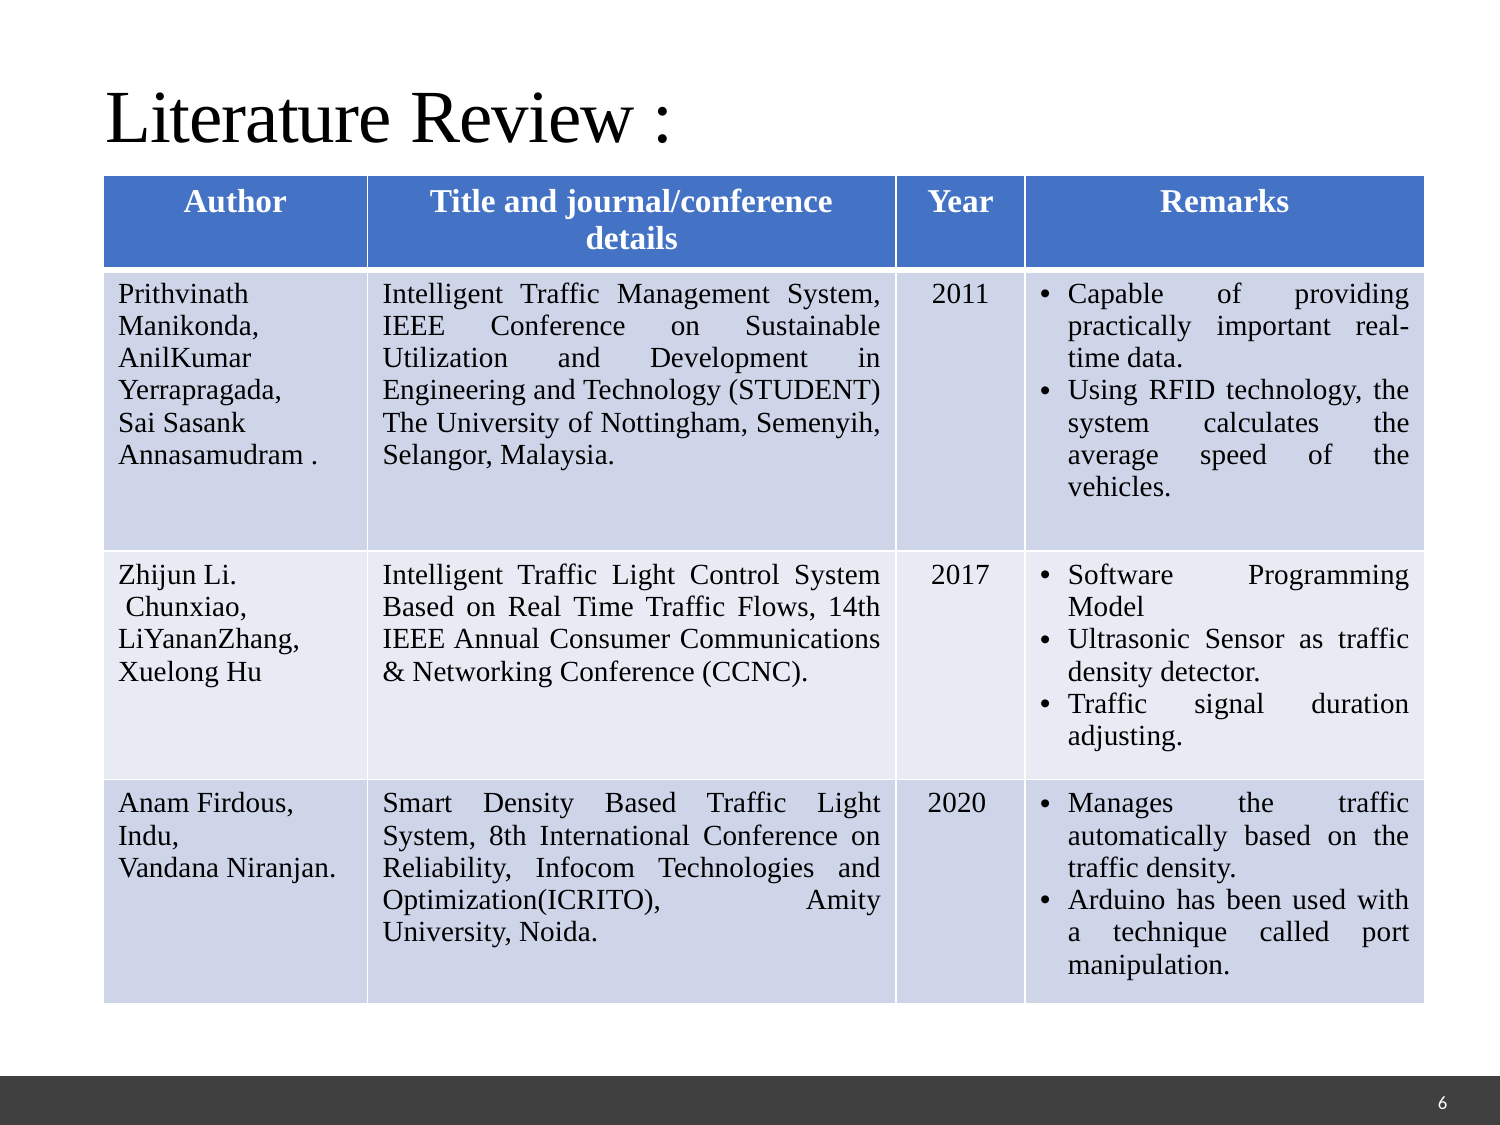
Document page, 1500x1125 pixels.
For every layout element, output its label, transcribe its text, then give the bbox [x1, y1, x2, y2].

table_cell Zhijun Li. Chunxiao, LiYananZhang, Xuelong Hu [104, 552, 367, 779]
table_header Year [897, 176, 1024, 267]
table_header Remarks [1026, 176, 1424, 267]
table_cell Manages the traffic automatically based on the traffic density. Arduino has been used with a technique called port manipulation. [1026, 780, 1424, 1003]
table_cell 2017 [897, 552, 1024, 779]
table_cell Software Programming Model Ultrasonic Sensor as traffic density detector. Traffic signal duration adjusting. [1026, 552, 1424, 779]
table_cell Smart Density Based Traffic Light System, 8th International Conference on Reliability, Infocom Technologies and Optimization(ICRITO), Amity University, Noida. [368, 780, 895, 1003]
table_header Title and journal/conference details [368, 176, 895, 267]
table_cell Intelligent Traffic Light Control System Based on Real Time Traffic Flows, 14th IEEE Annual Consumer Communications & Networking Conference (CCNC). [368, 552, 895, 779]
text_box [0, 1076, 1500, 1125]
table_cell 2020 [897, 780, 1024, 1003]
table_cell Capable of providing practically important real-time data. Using RFID technology, the system calculates the average speed of the vehicles. [1026, 273, 1424, 550]
table_header Author [104, 176, 367, 267]
table_cell 2011 [897, 273, 1024, 550]
table_cell Intelligent Traffic Management System, IEEE Conference on Sustainable Utilization and Development in Engineering and Technology (STUDENT) The University of Nottingham, Semenyih, Selangor, Malaysia. [368, 273, 895, 550]
table_cell Anam Firdous, Indu, Vandana Niranjan. [104, 780, 367, 1003]
title Literature Review : [103, 16, 1397, 174]
text_box 6 [1435, 1093, 1450, 1114]
table_cell Prithvinath Manikonda, AnilKumar Yerrapragada, Sai Sasank Annasamudram . [104, 273, 367, 550]
